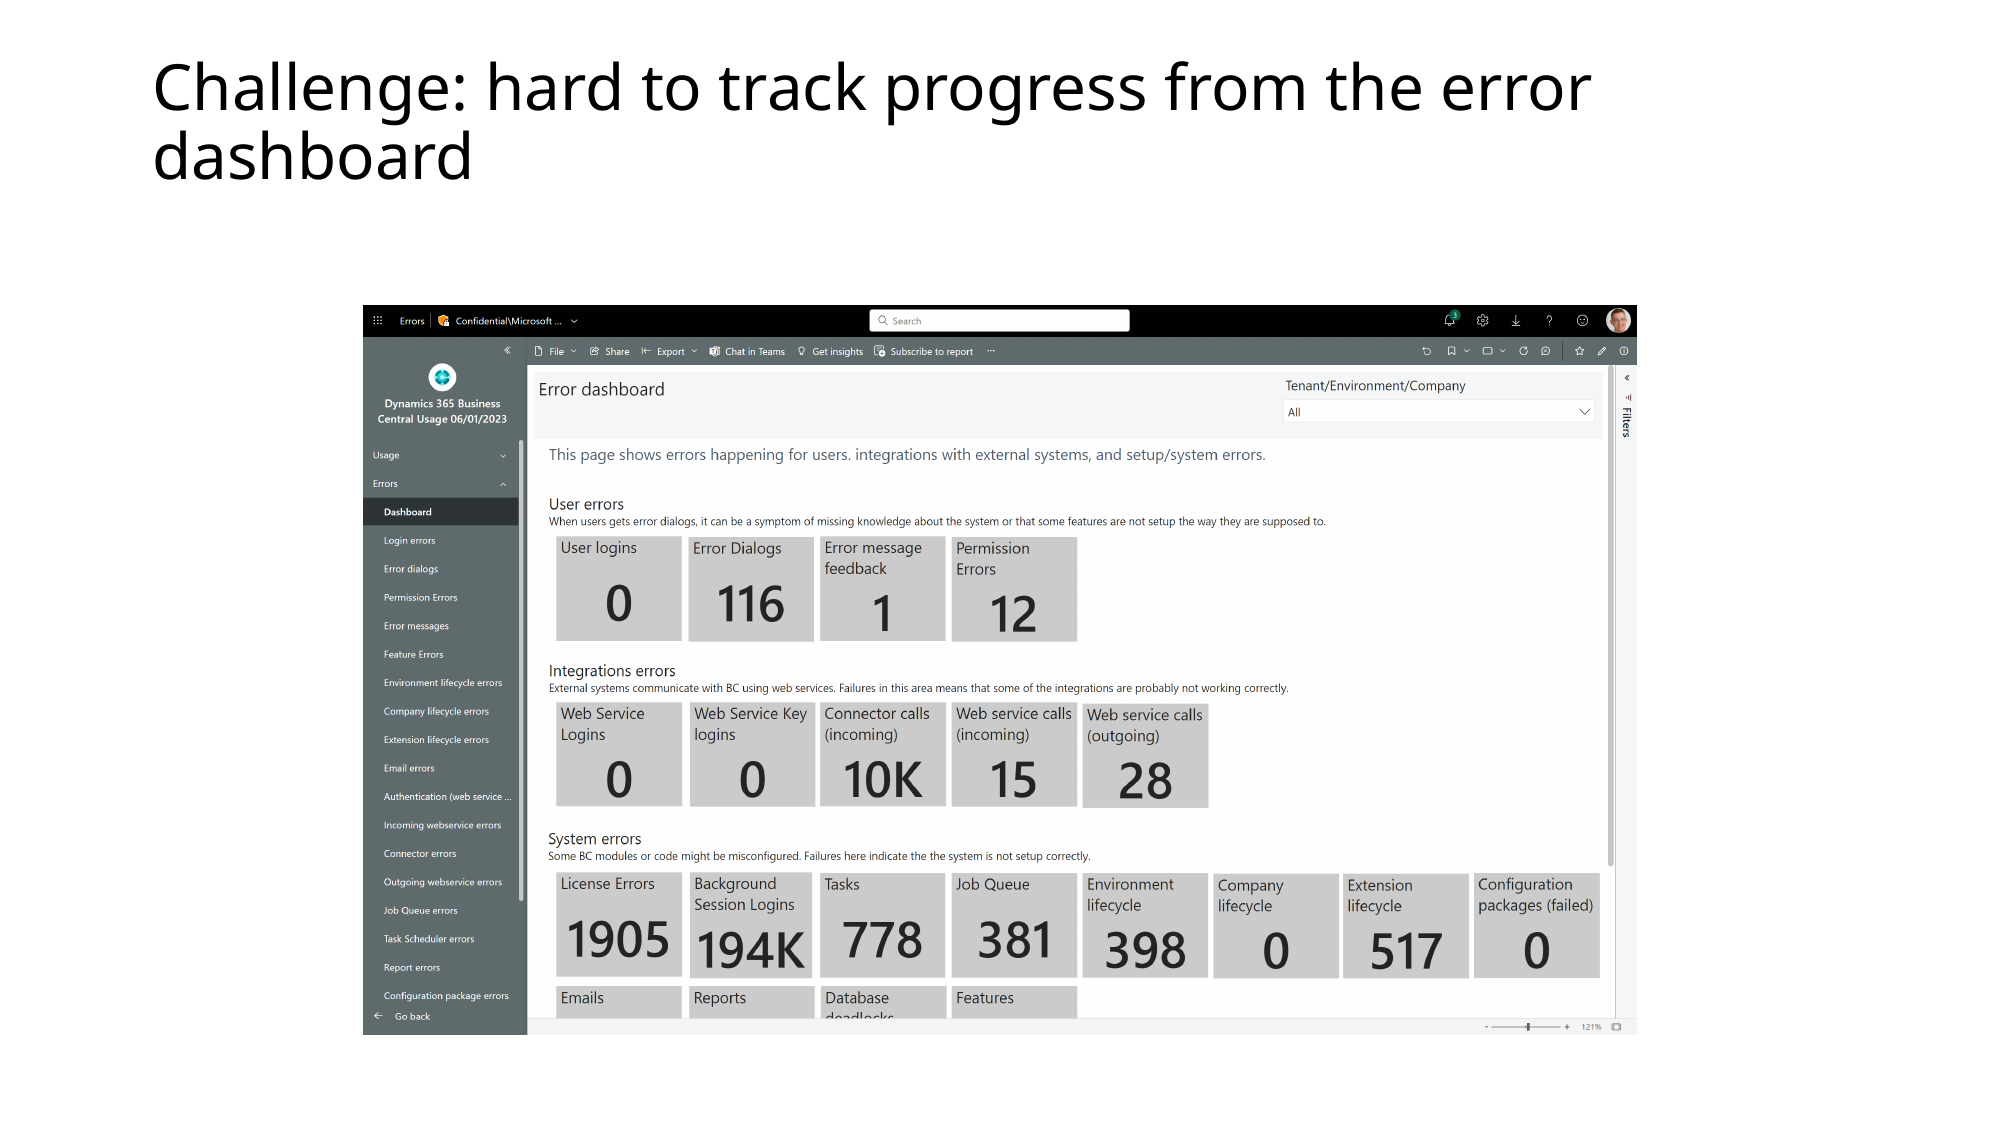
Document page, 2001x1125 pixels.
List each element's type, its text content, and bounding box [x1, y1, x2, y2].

title Challenge: hard to track progress from the error dashboard [137, 47, 1863, 201]
picture [363, 305, 1637, 1035]
